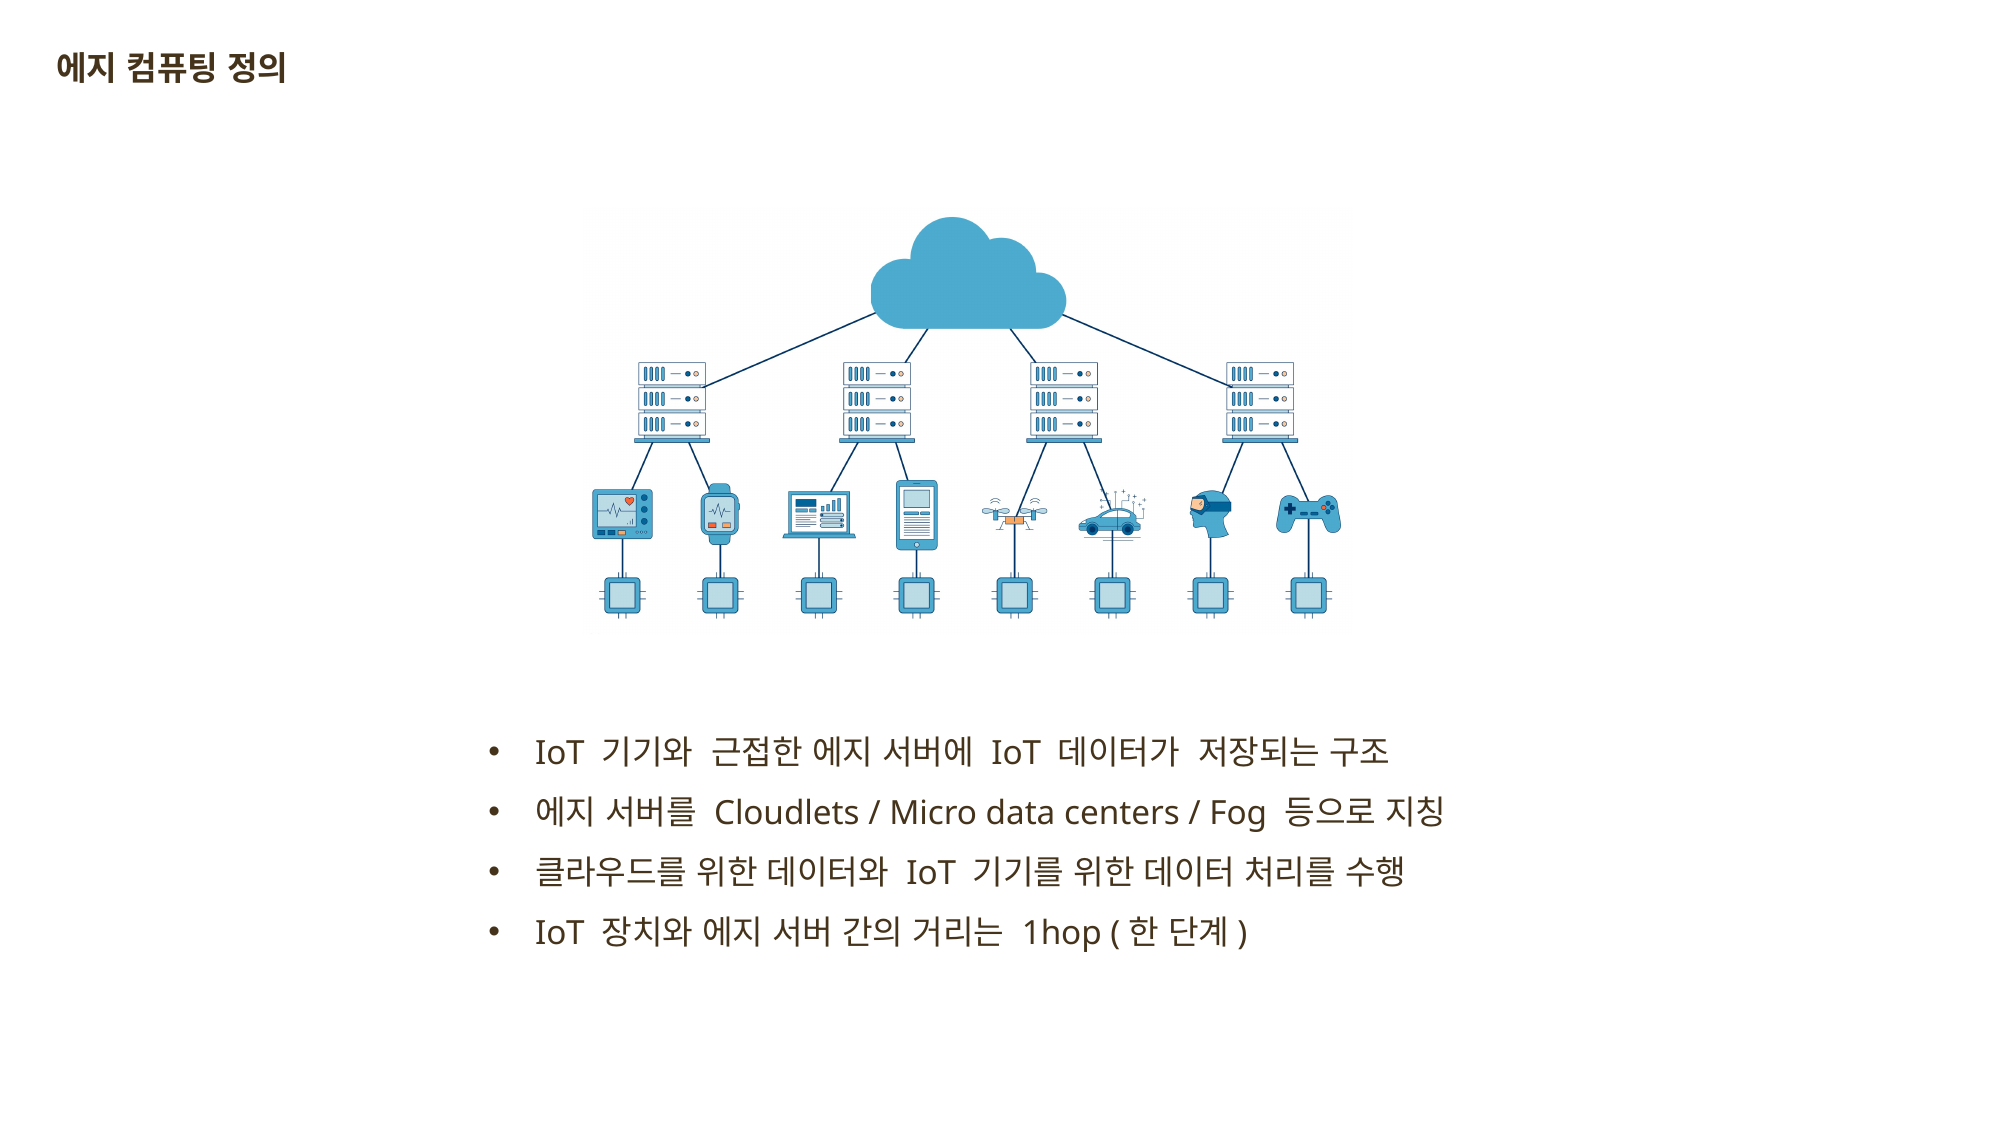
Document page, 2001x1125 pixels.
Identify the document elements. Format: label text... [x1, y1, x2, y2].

text_box IoT 기기와 근접한 에지 서버에 IoT 데이터가 저장되는 구조 에지 서버를 Cloudlets / Micro data centers / Fog 등으로 지칭 클라우드를 위한 데이터와 IoT 기기를 위한 데이터 처리를 수행 IoT 장치와 에지 서버 간의 거리는 1hop (한 단계) [473, 703, 1462, 959]
text_box 에지 컴퓨팅 정의 [41, 40, 304, 95]
picture [582, 207, 1353, 635]
